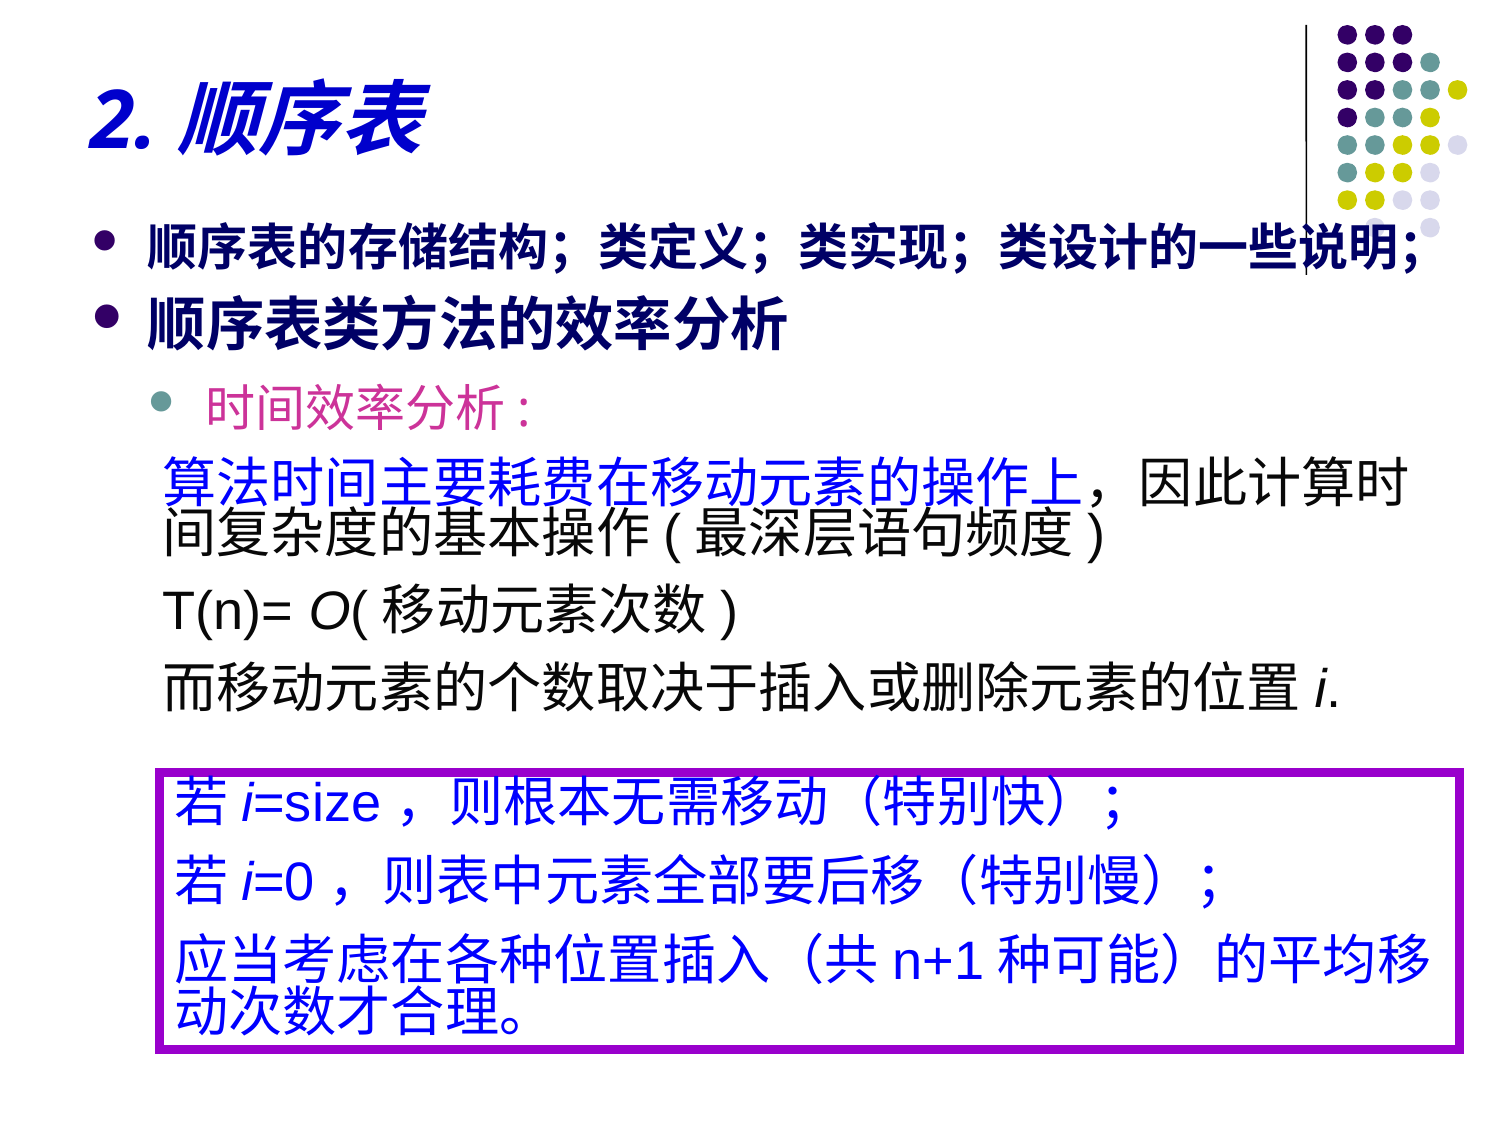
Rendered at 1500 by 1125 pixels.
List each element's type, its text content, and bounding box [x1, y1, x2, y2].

list 顺序表的存储结构；类定义；类实现；类设计的一些说明； 顺序表类方法的效率分析 时间效率分析: [76, 208, 1427, 977]
text_box 算法时间主要耗费在移动元素的操作上，因此计算时间复杂度的基本操作(最深层语句频度) T(n)= O(移动元素次数) 而移动元素的个数取决于插入或删除元素的位置i. [147, 456, 1448, 726]
text_box 若i=size，则根本无需移动（特别快）； 若i=0，则表中元素全部要后移（特别慢）； 应当考虑在各种位置插入（共n+1种可能）的平均移动次数才合理。 [159, 772, 1460, 1050]
title 2.顺序表 [75, 20, 1307, 173]
